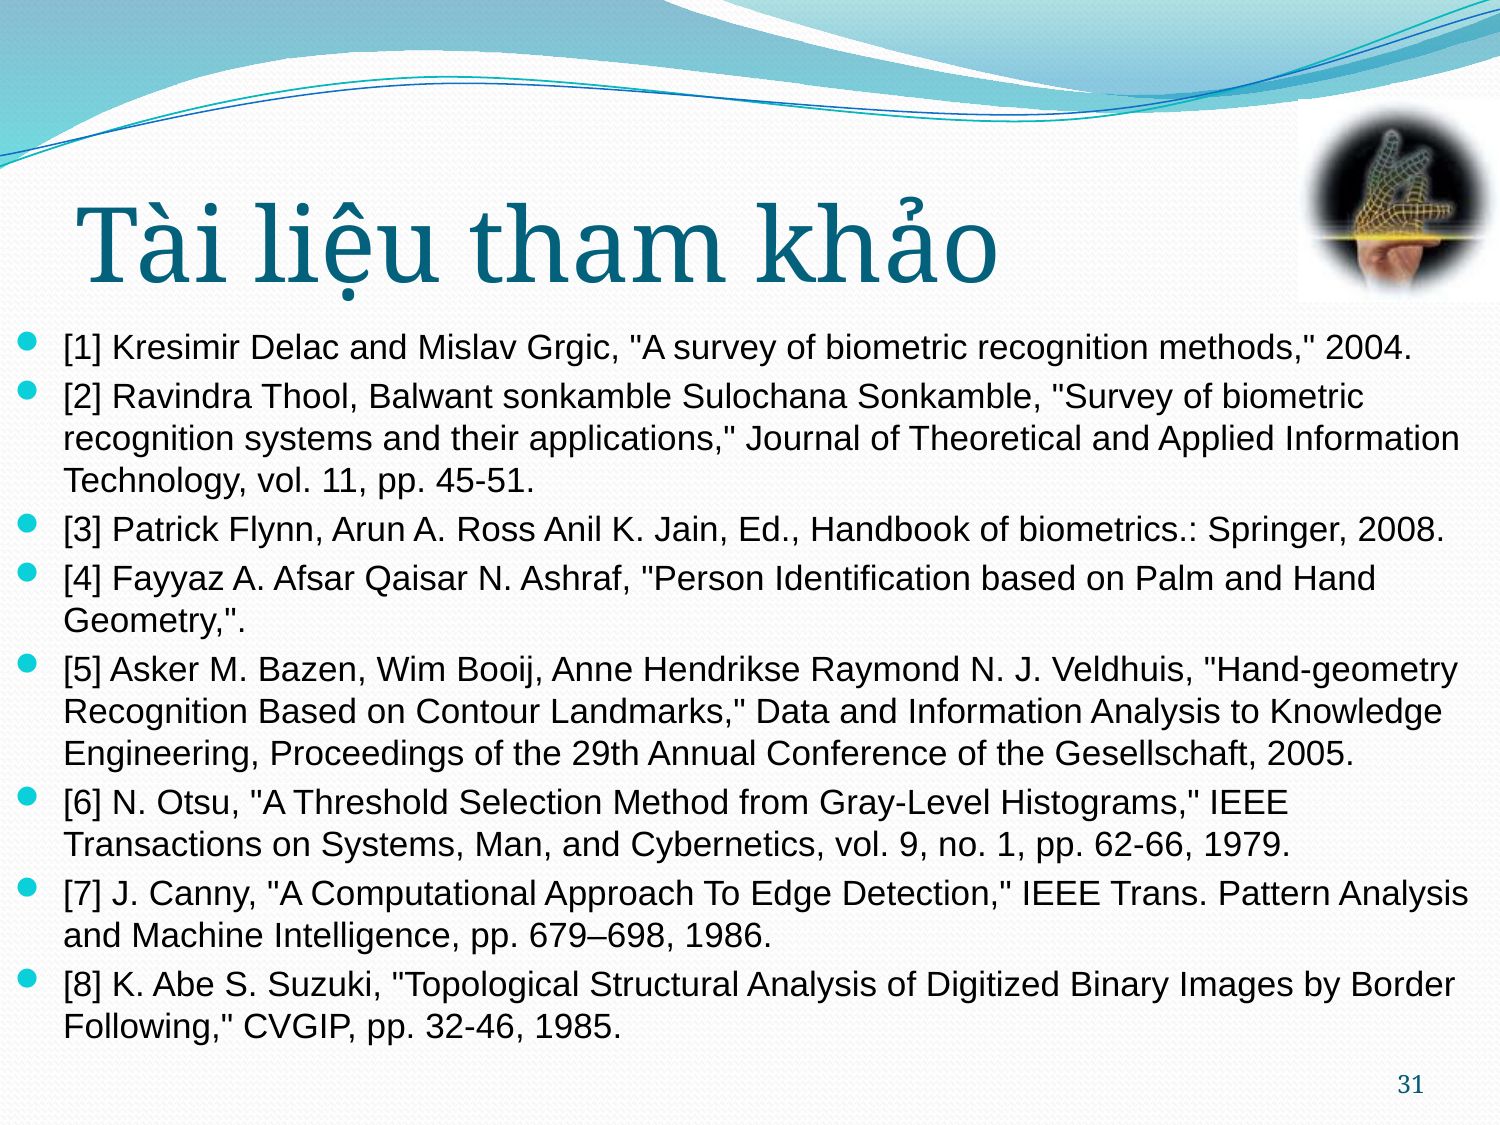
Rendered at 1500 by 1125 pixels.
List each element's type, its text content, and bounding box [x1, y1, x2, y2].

title Tài liệu tham khảo [75, 115, 1425, 303]
picture [1298, 99, 1500, 302]
list [1] Kresimir Delac and Mislav Grgic, "A survey of biometric recognition methods," 2004. [2] Ravindra Thool, Balwant sonkamble Sulochana Sonkamble, "Survey of biometric recognition systems and their applications," Journal of Theoretical and Applied Information Technology, vol. 11, pp. 45-51. [3] Patrick Flynn, Arun A. Ross Anil K. Jain, Ed., Handbook of biometrics.: Springer, 2008. [4] Fayyaz A. Afsar Qaisar N. Ashraf, "Person Identification based on Palm and Hand Geometry,". [5] Asker M. Bazen, Wim Booij, Anne Hendrikse Raymond N. J. Veldhuis, "Hand-geometry Recognition Based on Contour Landmarks," Data and Information Analysis to Knowledge Engineering, Proceedings of the 29th Annual Conference of the Gesellschaft, 2005. [6] N. Otsu, "A Threshold Selection Method from Gray-Level Histograms," IEEE Transactions on Systems, Man, and Cybernetics, vol. 9, no. 1, pp. 62-66, 1979. [7] J. Canny, "A Computational Approach To Edge Detection," IEEE Trans. Pattern Analysis and Machine Intelligence, pp. 679–698, 1986. [8] K. Abe S. Suzuki, "Topological Structural Analysis of Digitized Binary Images by Border Following," CVGIP, pp. 32-46, 1985. [0, 317, 1500, 1075]
slide_number 31 [1299, 1042, 1425, 1103]
